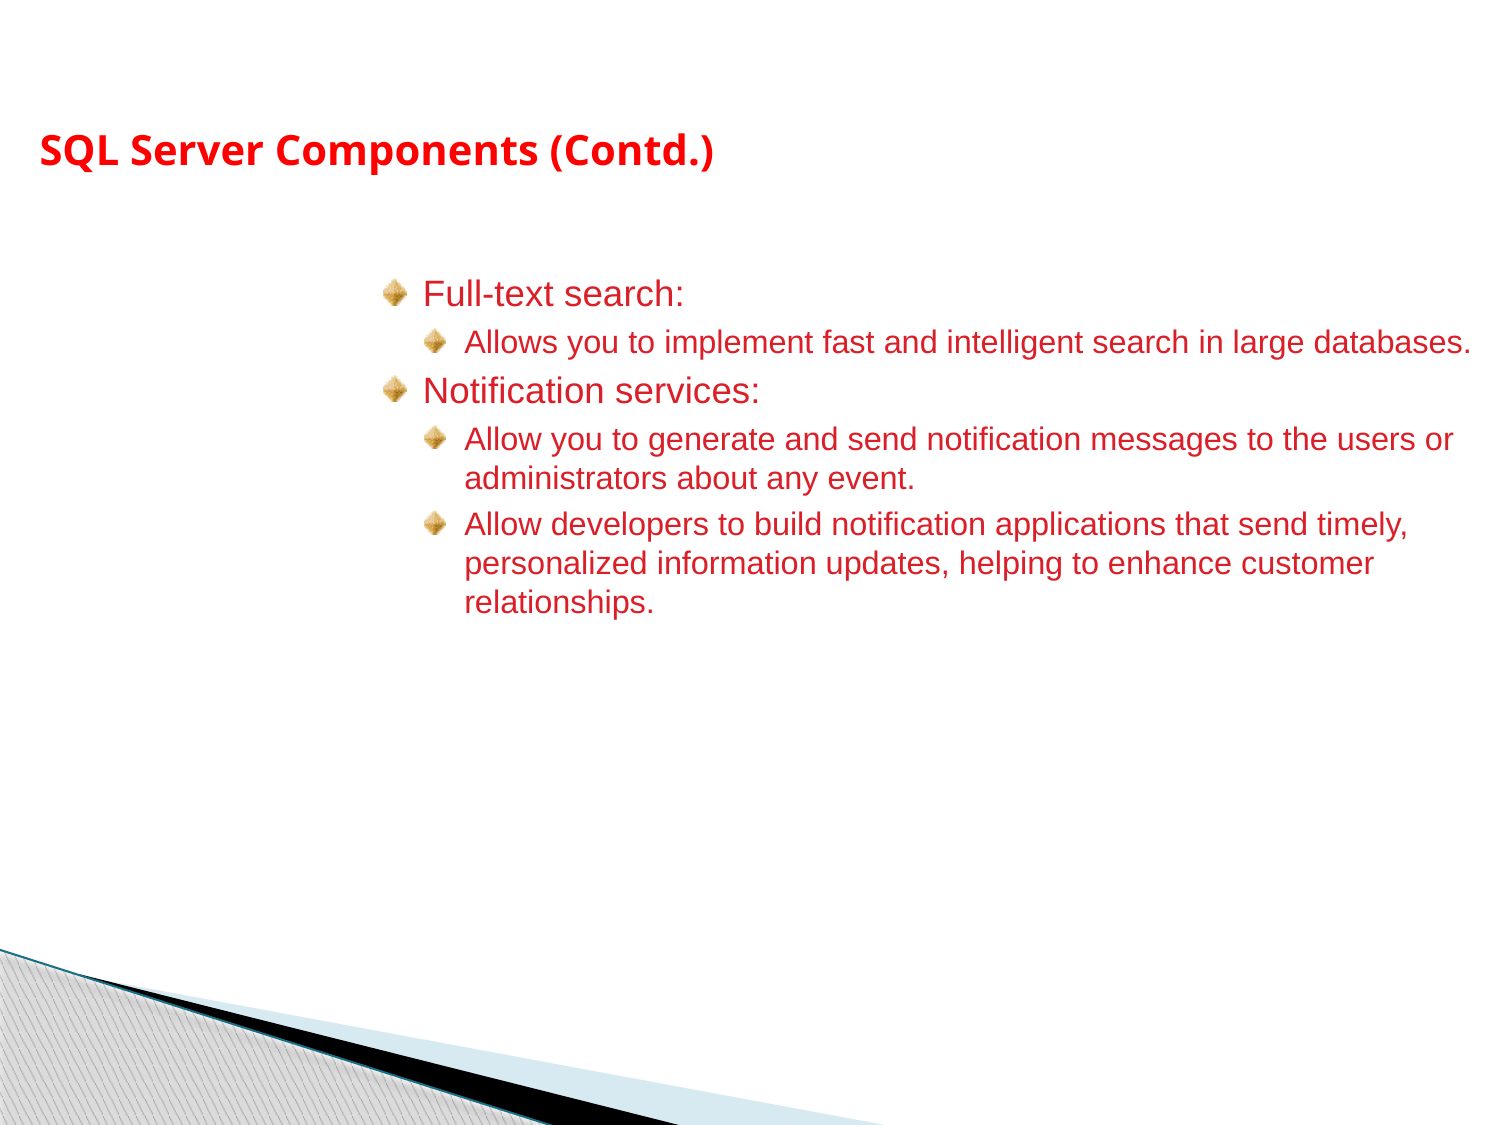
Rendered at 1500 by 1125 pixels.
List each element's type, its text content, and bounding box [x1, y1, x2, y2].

picture [383, 375, 407, 402]
text_box SQL Server Components (Contd.) [24, 116, 1463, 182]
picture [424, 425, 446, 449]
picture [424, 328, 446, 353]
list Full-text search: Allows you to implement fast and intelligent search in large databases. Notification services: Allow you to generate and send notification messages to the users or administrators about any event. Allow developers to build notification applications that send timely, personalized information updates, helping to enhance customer relationships. [300, 262, 1500, 638]
picture [424, 510, 446, 535]
picture [383, 278, 407, 306]
